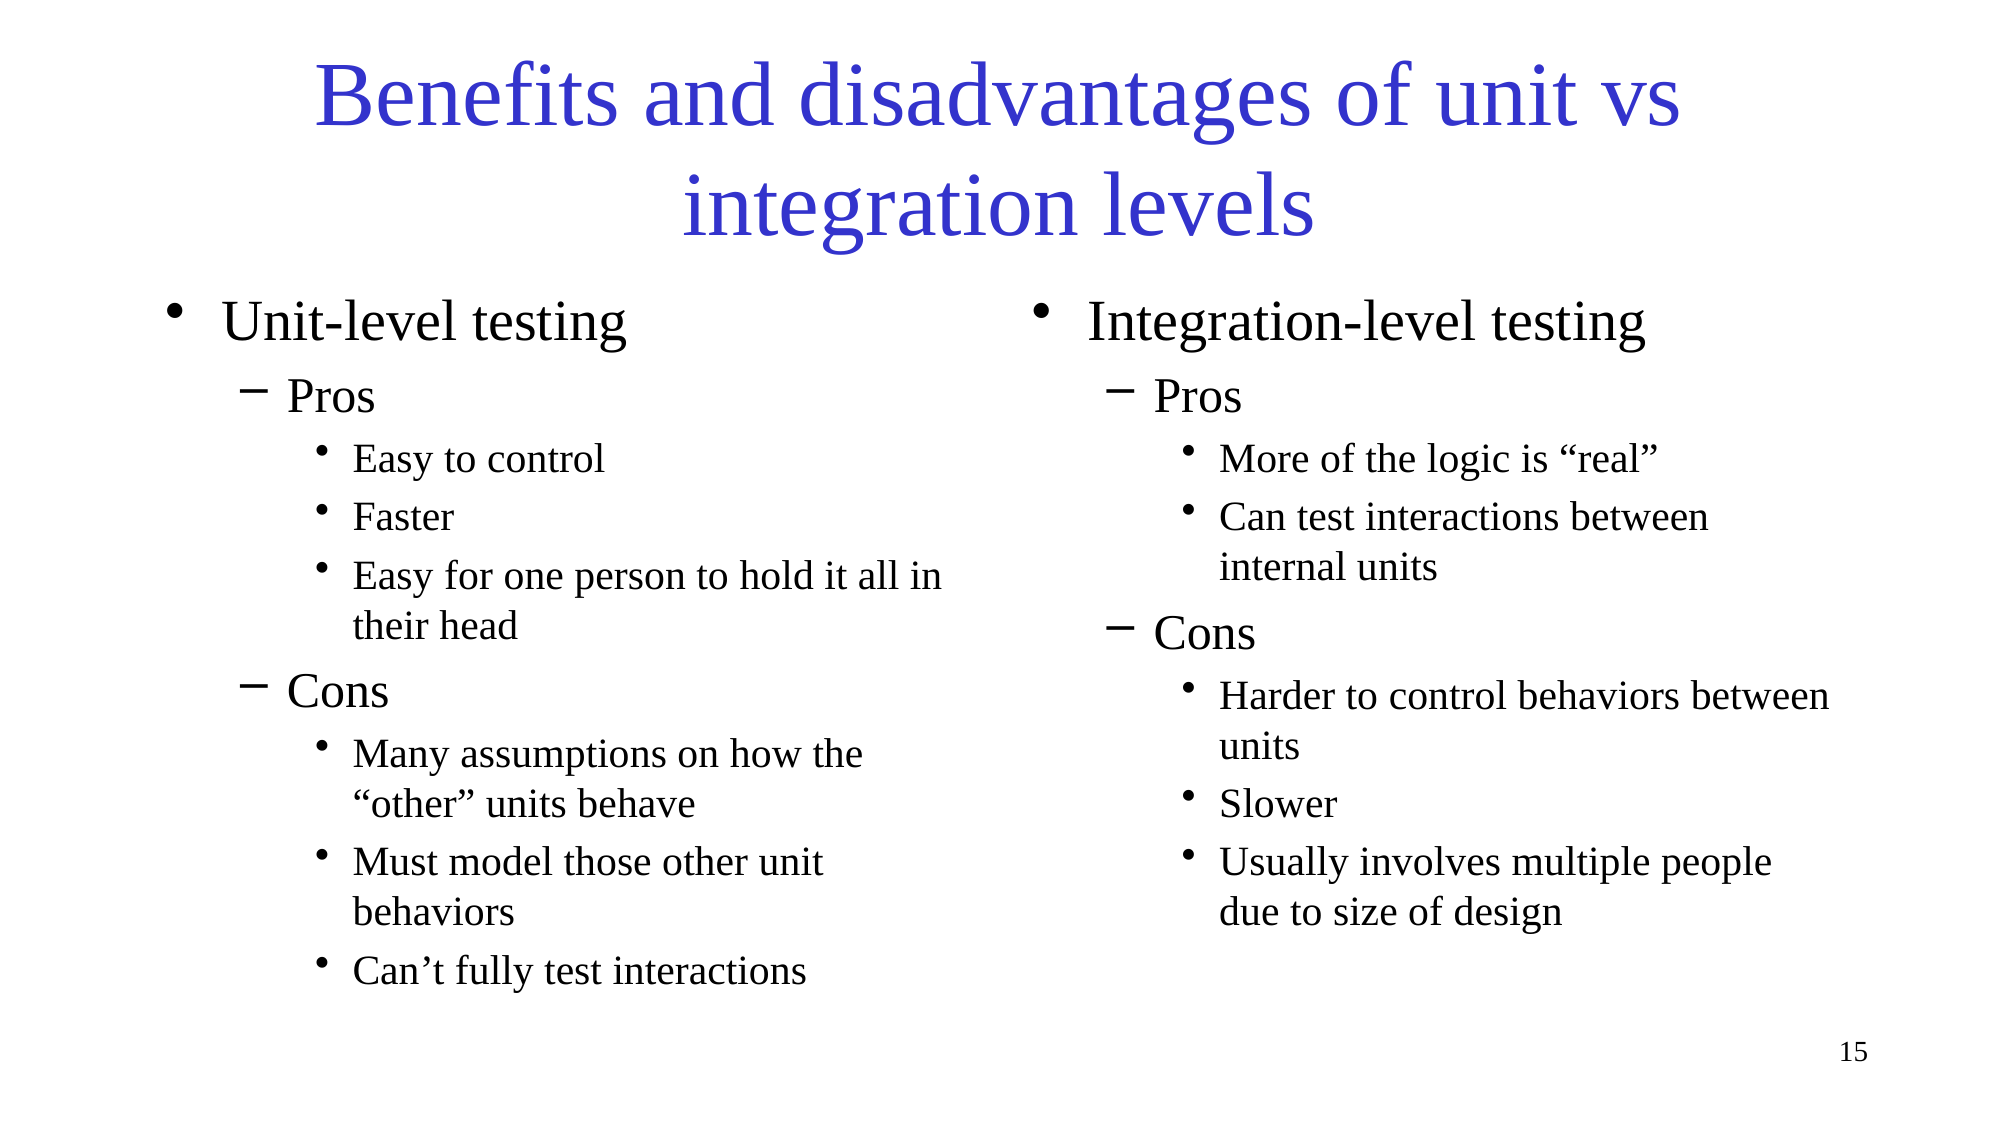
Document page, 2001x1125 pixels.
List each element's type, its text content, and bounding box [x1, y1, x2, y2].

list Unit-level testing Pros Easy to control Faster Easy for one person to hold it all in their head Cons Many assumptions on how the “other” units behave Must model those other unit behaviors Can’t fully test interactions [150, 275, 984, 1000]
list Integration-level testing Pros More of the logic is “real” Can test interactions between internal units Cons Harder to control behaviors between units Slower Usually involves multiple people due to size of design [1016, 275, 1850, 1000]
title Benefits and disadvantages of unit vs integration levels [150, 50, 1850, 238]
